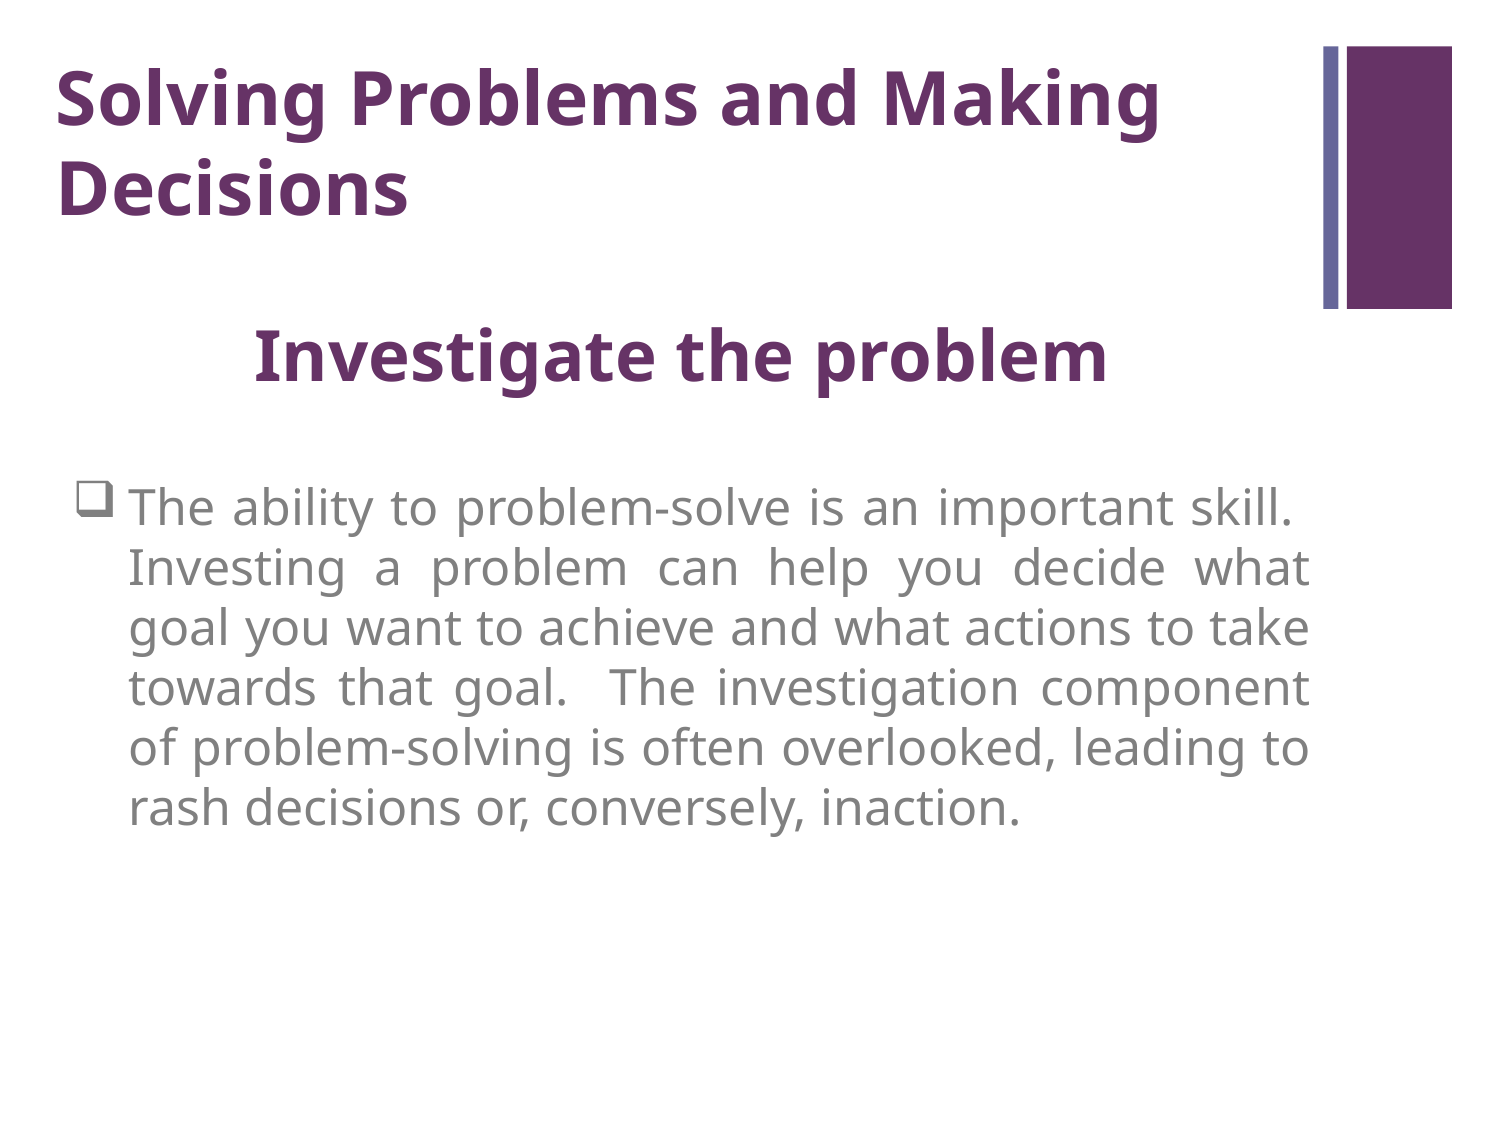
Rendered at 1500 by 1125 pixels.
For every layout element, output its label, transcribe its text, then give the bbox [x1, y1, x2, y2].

text_box Solving Problems and Making Decisions [41, 42, 1322, 226]
text_box The ability to problem-solve is an important skill. Investing a problem can help you decide what goal you want to achieve and what actions to take towards that goal. The investigation component of problem-solving is often overlooked, leading to rash decisions or, conversely, inaction. [57, 467, 1327, 836]
title Investigate the problem [126, 302, 1238, 398]
